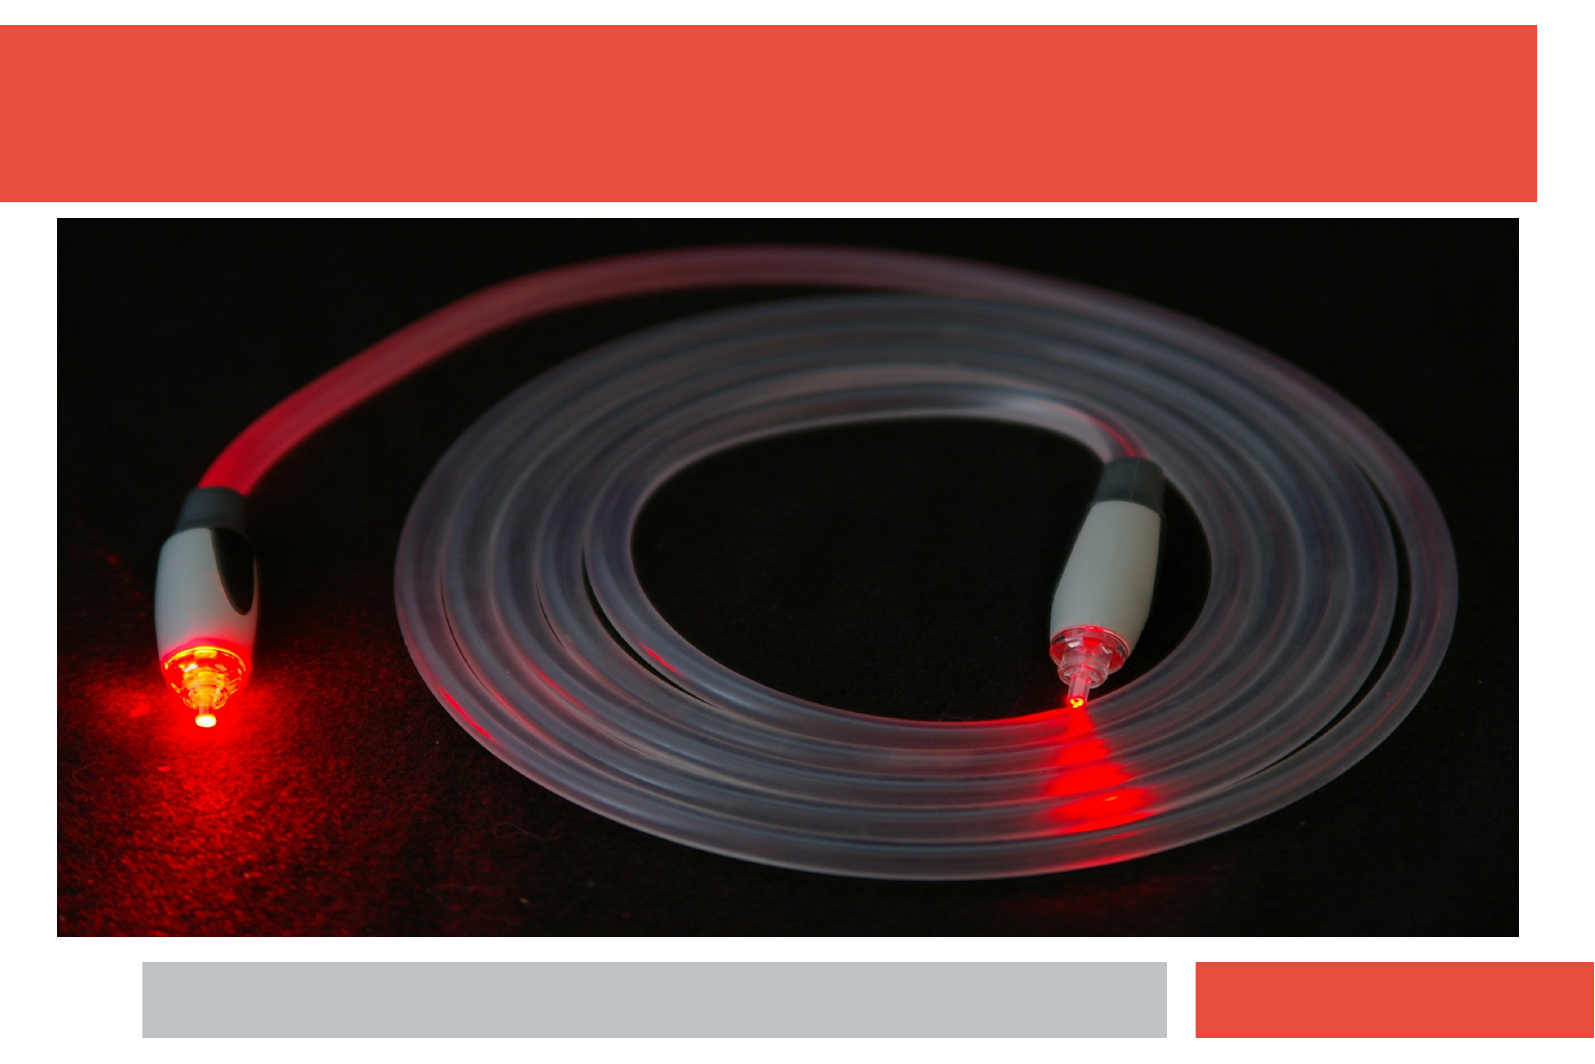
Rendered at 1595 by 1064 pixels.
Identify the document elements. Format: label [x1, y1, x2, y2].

picture [57, 218, 1519, 937]
